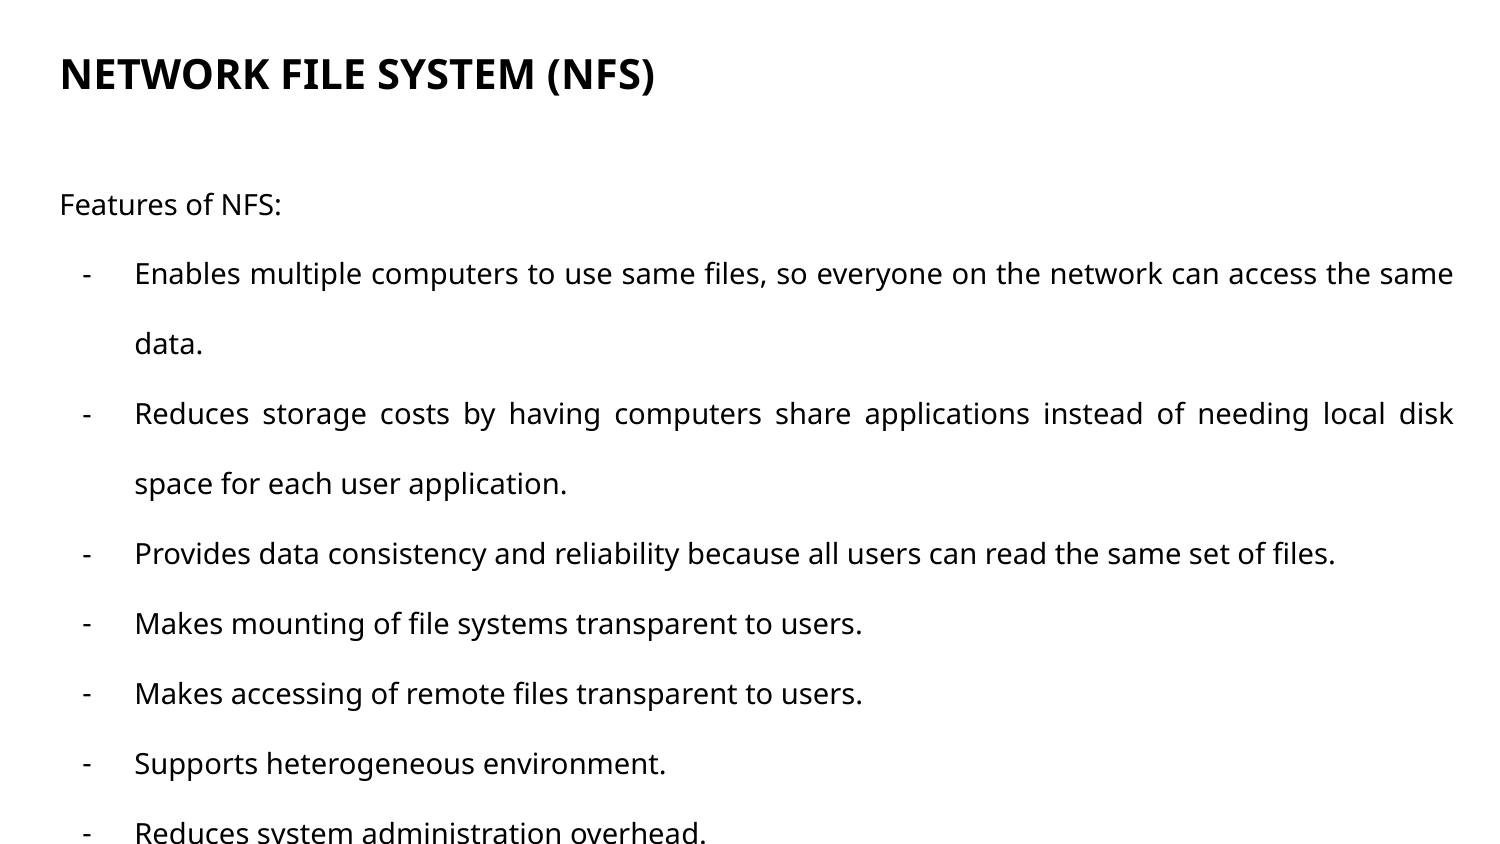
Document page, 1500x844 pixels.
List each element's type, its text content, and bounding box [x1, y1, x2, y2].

text_box NETWORK FILE SYSTEM (NFS) [44, 32, 1456, 113]
text_box Features of NFS: Enables multiple computers to use same files, so everyone on the network can access the same data. Reduces storage costs by having computers share applications instead of needing local disk space for each user application. Provides data consistency and reliability because all users can read the same set of files. Makes mounting of file systems transparent to users. Makes accessing of remote files transparent to users. Supports heterogeneous environment. Reduces system administration overhead. [44, 135, 1471, 790]
